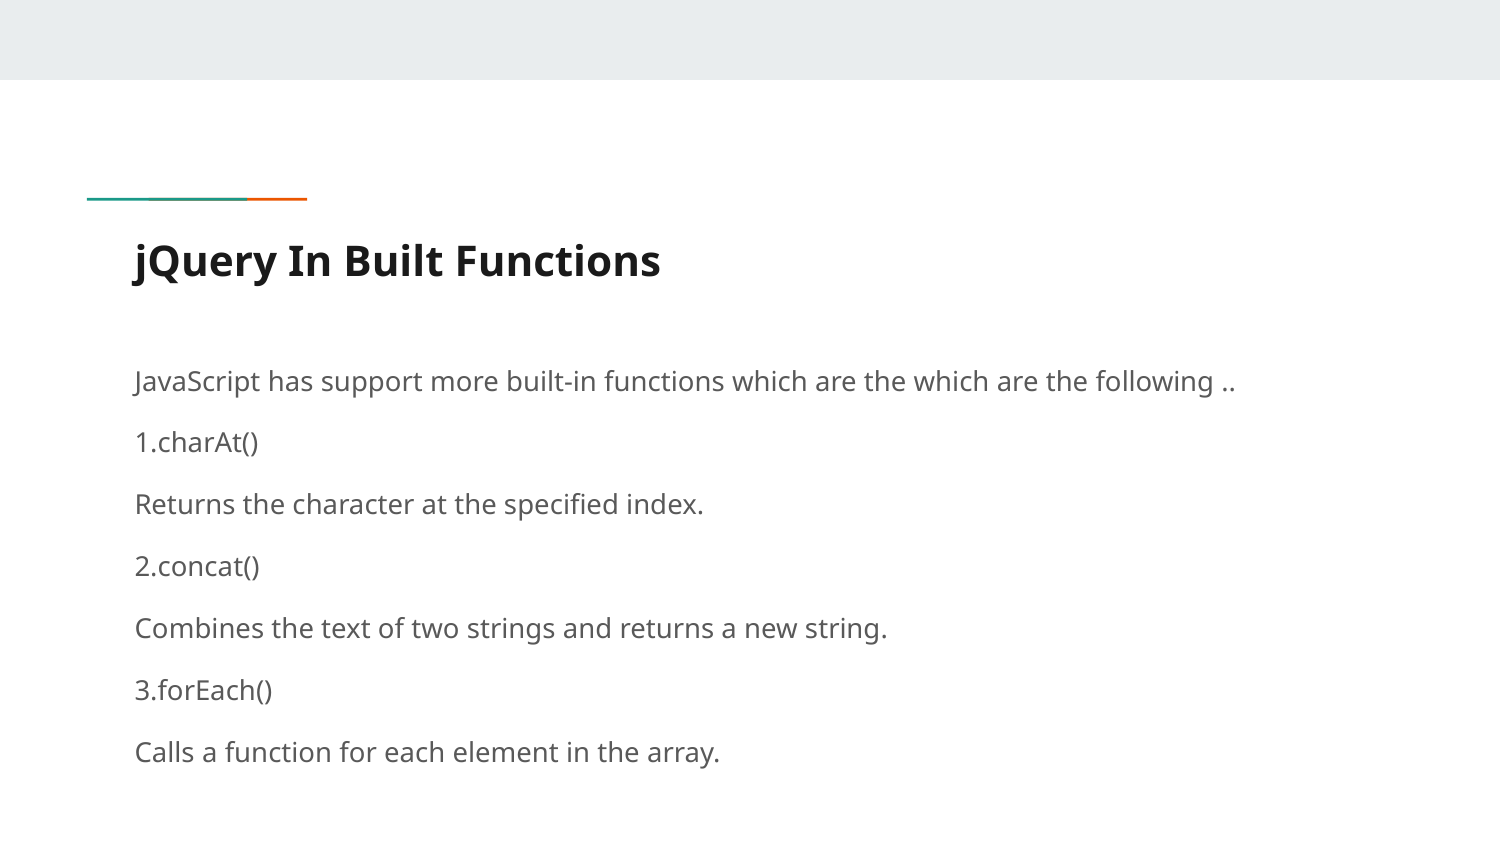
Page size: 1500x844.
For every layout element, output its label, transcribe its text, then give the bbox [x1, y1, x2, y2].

list JavaScript has support more built-in functions which are the which are the following .. 1.charAt() Returns the character at the specified index. 2.concat() Combines the text of two strings and returns a new string. 3.forEach() Calls a function for each element in the array. [119, 341, 1381, 788]
title jQuery In Built Functions [119, 216, 1381, 305]
